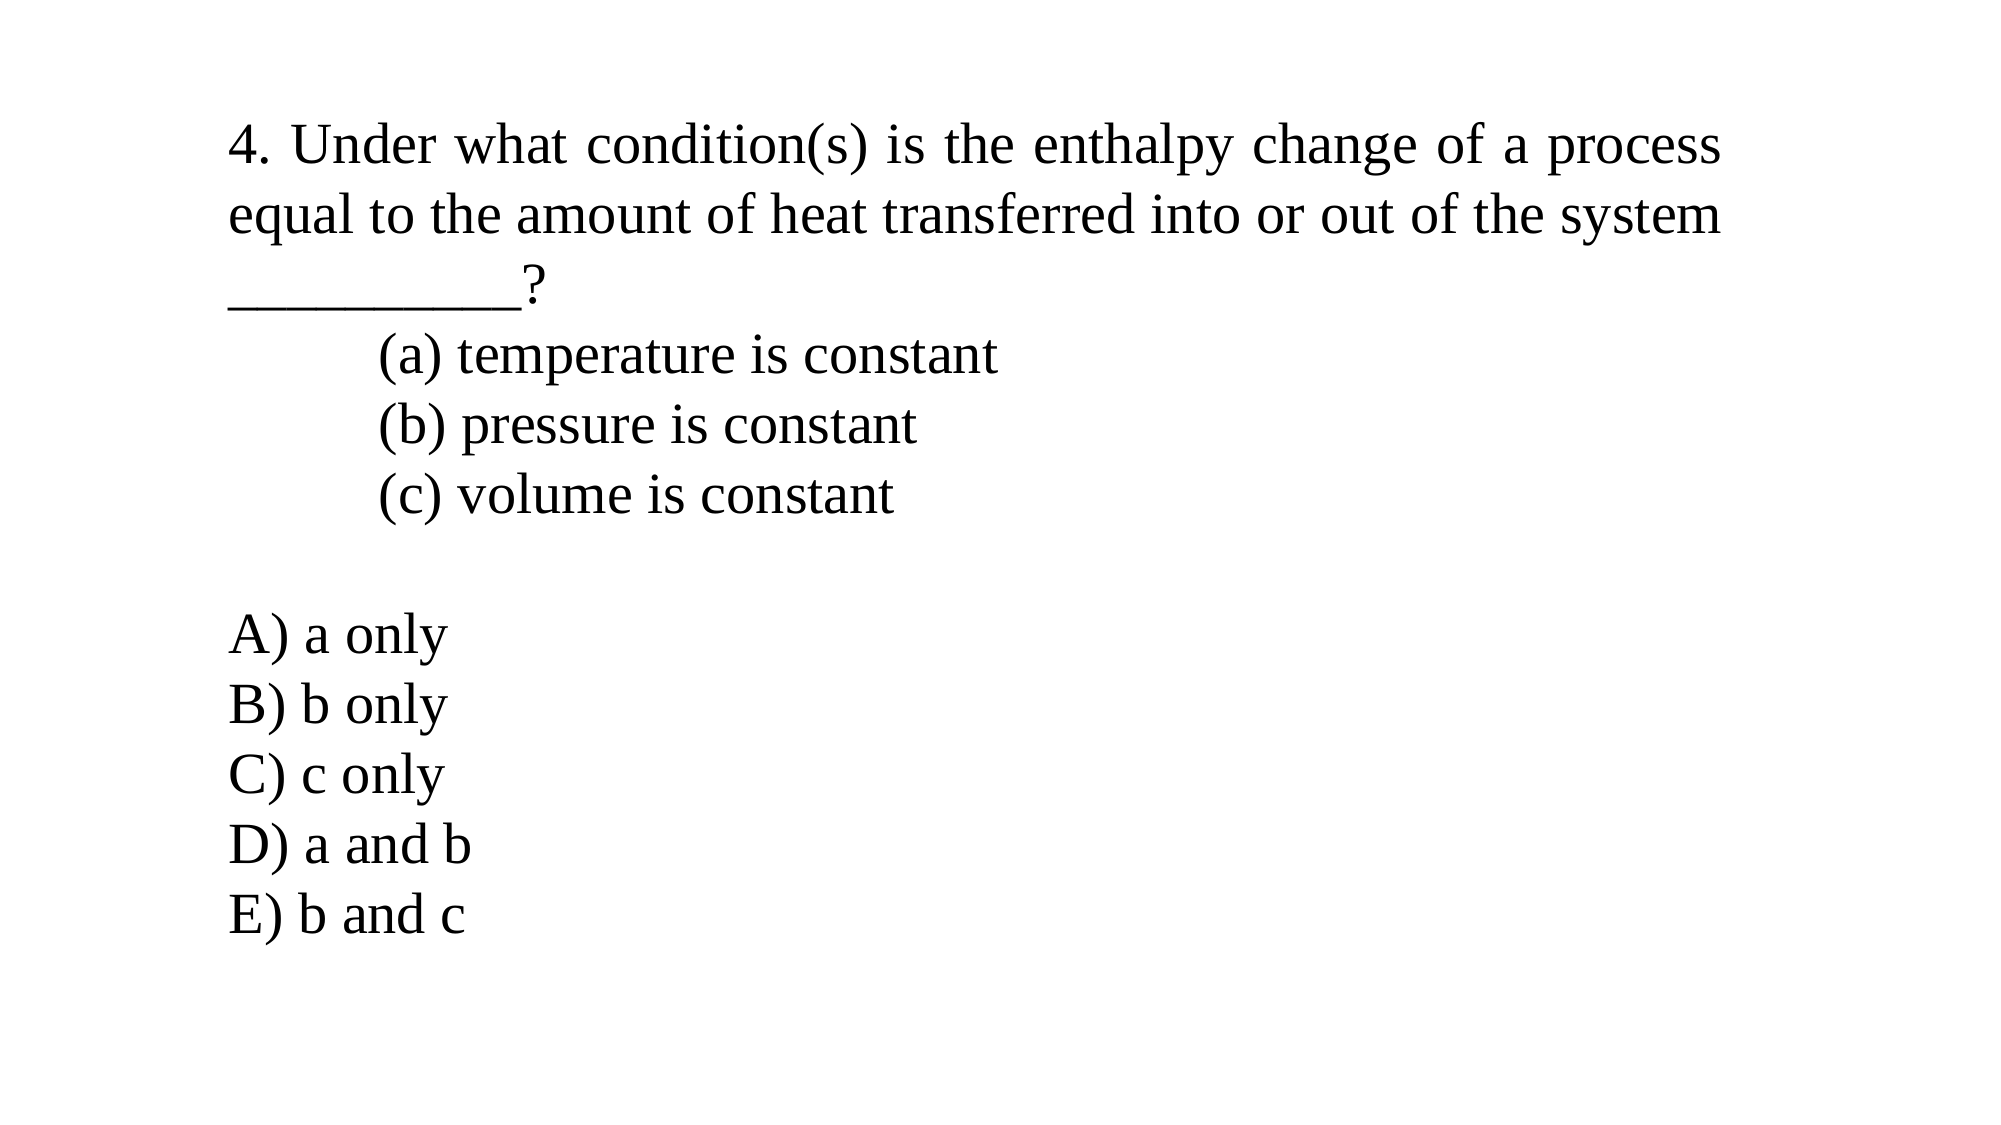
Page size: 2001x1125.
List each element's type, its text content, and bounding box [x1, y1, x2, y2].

text_box 4. Under what condition(s) is the enthalpy change of a process equal to the amount of heat transferred into or out of the system __________? (a) temperature is constant (b) pressure is constant (c) volume is constant A) a only B) b only C) c only D) a and b E) b and c [213, 97, 1738, 953]
